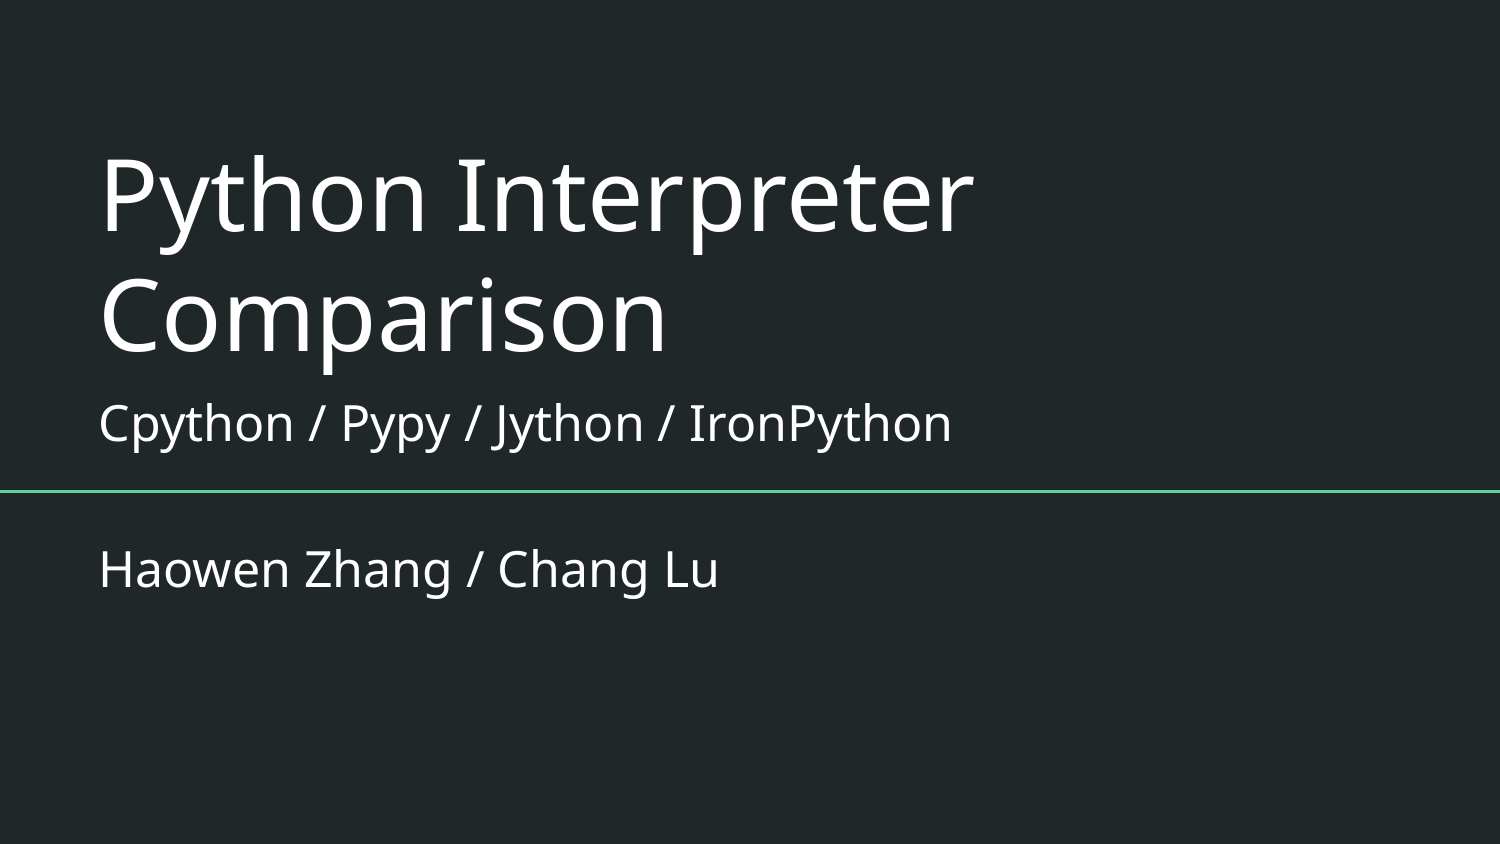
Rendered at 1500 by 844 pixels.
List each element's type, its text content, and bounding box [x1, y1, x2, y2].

title Python Interpreter Comparison Cpython / Pypy / Jython / IronPython [83, 206, 1417, 467]
subtitle Haowen Zhang / Chang Lu [83, 522, 1417, 626]
